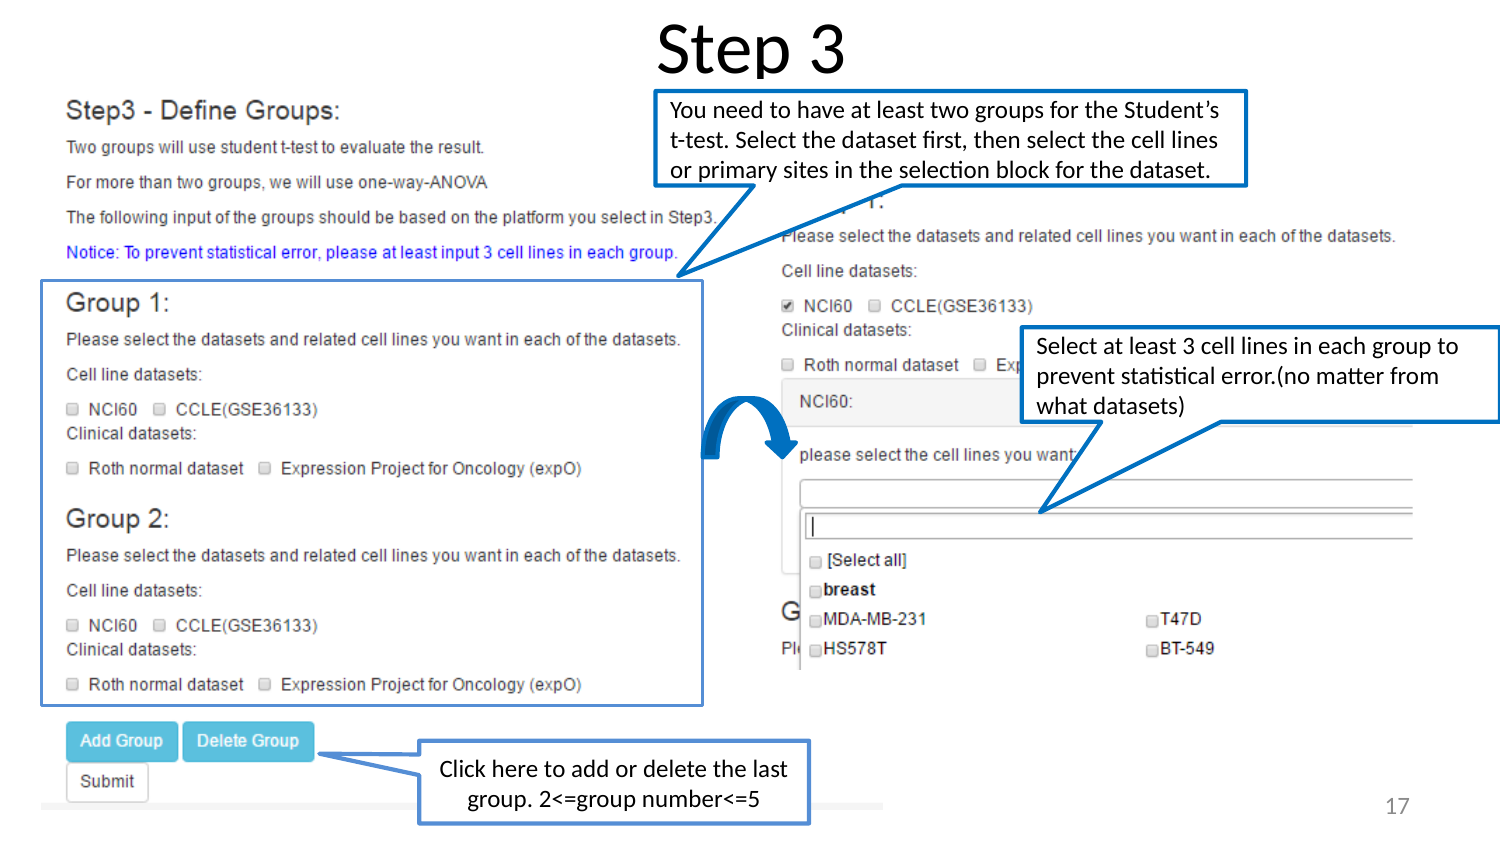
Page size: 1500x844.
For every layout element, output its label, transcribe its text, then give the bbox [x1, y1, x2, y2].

title Step 3 [76, 0, 1427, 114]
slide_number 17 [1074, 782, 1425, 827]
text_box Select at least 3 cell lines in each group to prevent statistical error.(no matter from what datasets) [1416, 325, 1500, 424]
text_box Click here to add or delete the last group. 2<=group number<=5 [417, 818, 812, 826]
text_box You need to have at least two groups for the Student’s t-test. Select the dataset first, then select the cell lines or primary sites in the selection block for the dataset. [888, 88, 1249, 184]
picture [41, 79, 1413, 810]
